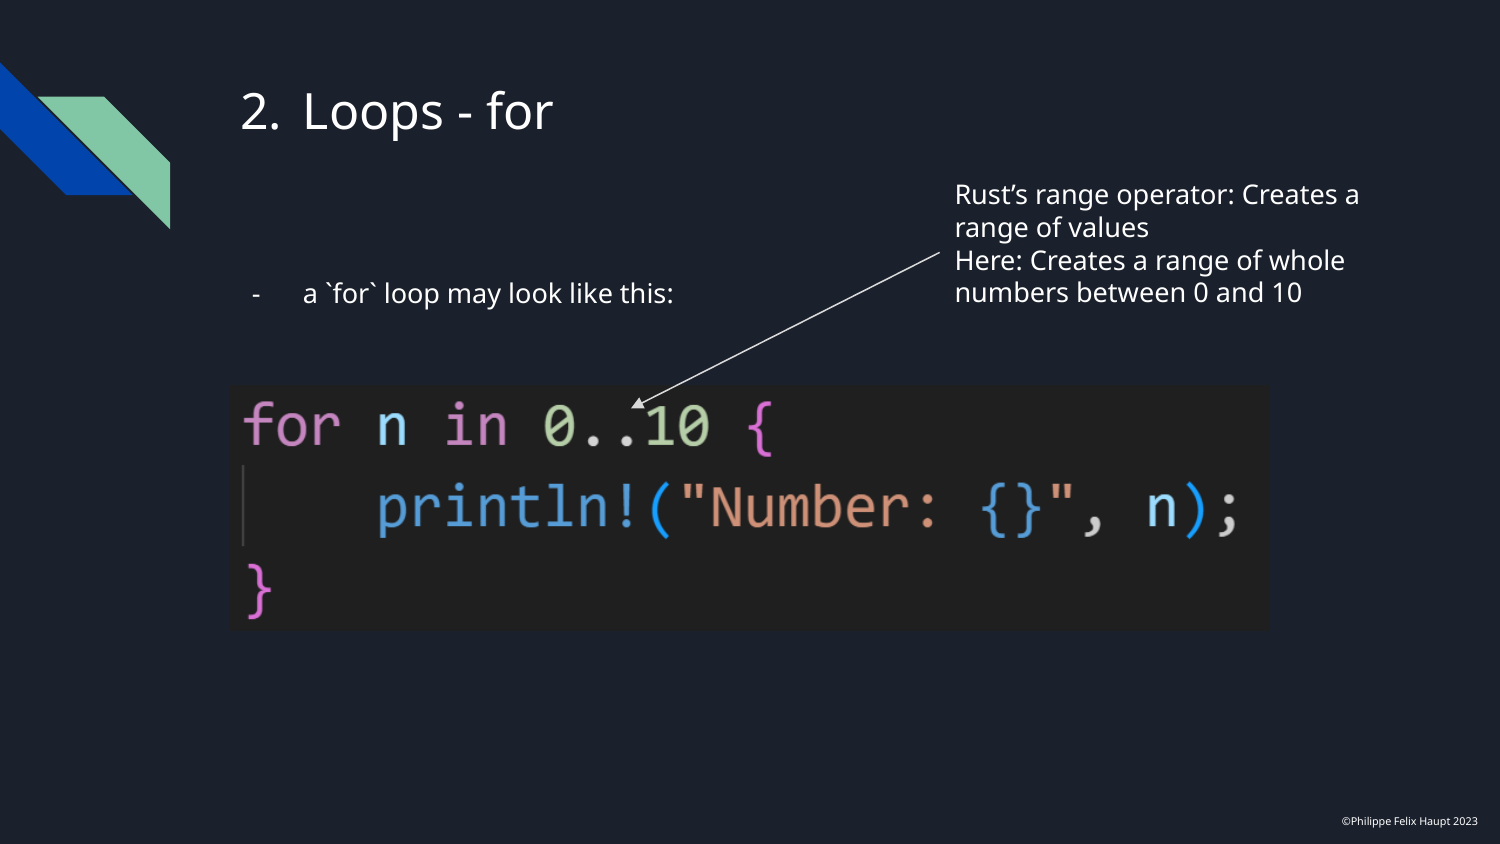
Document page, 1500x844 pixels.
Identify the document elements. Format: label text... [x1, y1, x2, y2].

picture [229, 384, 1271, 631]
subtitle ©Philippe Felix Haupt 2023 [1326, 801, 1500, 844]
text_box Rust’s range operator: Creates a range of values Here: Creates a range of whole numbers between 0 and 10 [939, 162, 1445, 323]
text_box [630, 252, 940, 409]
title Loops - for [212, 64, 1368, 215]
list a `for` loop may look like this: [212, 257, 1368, 684]
